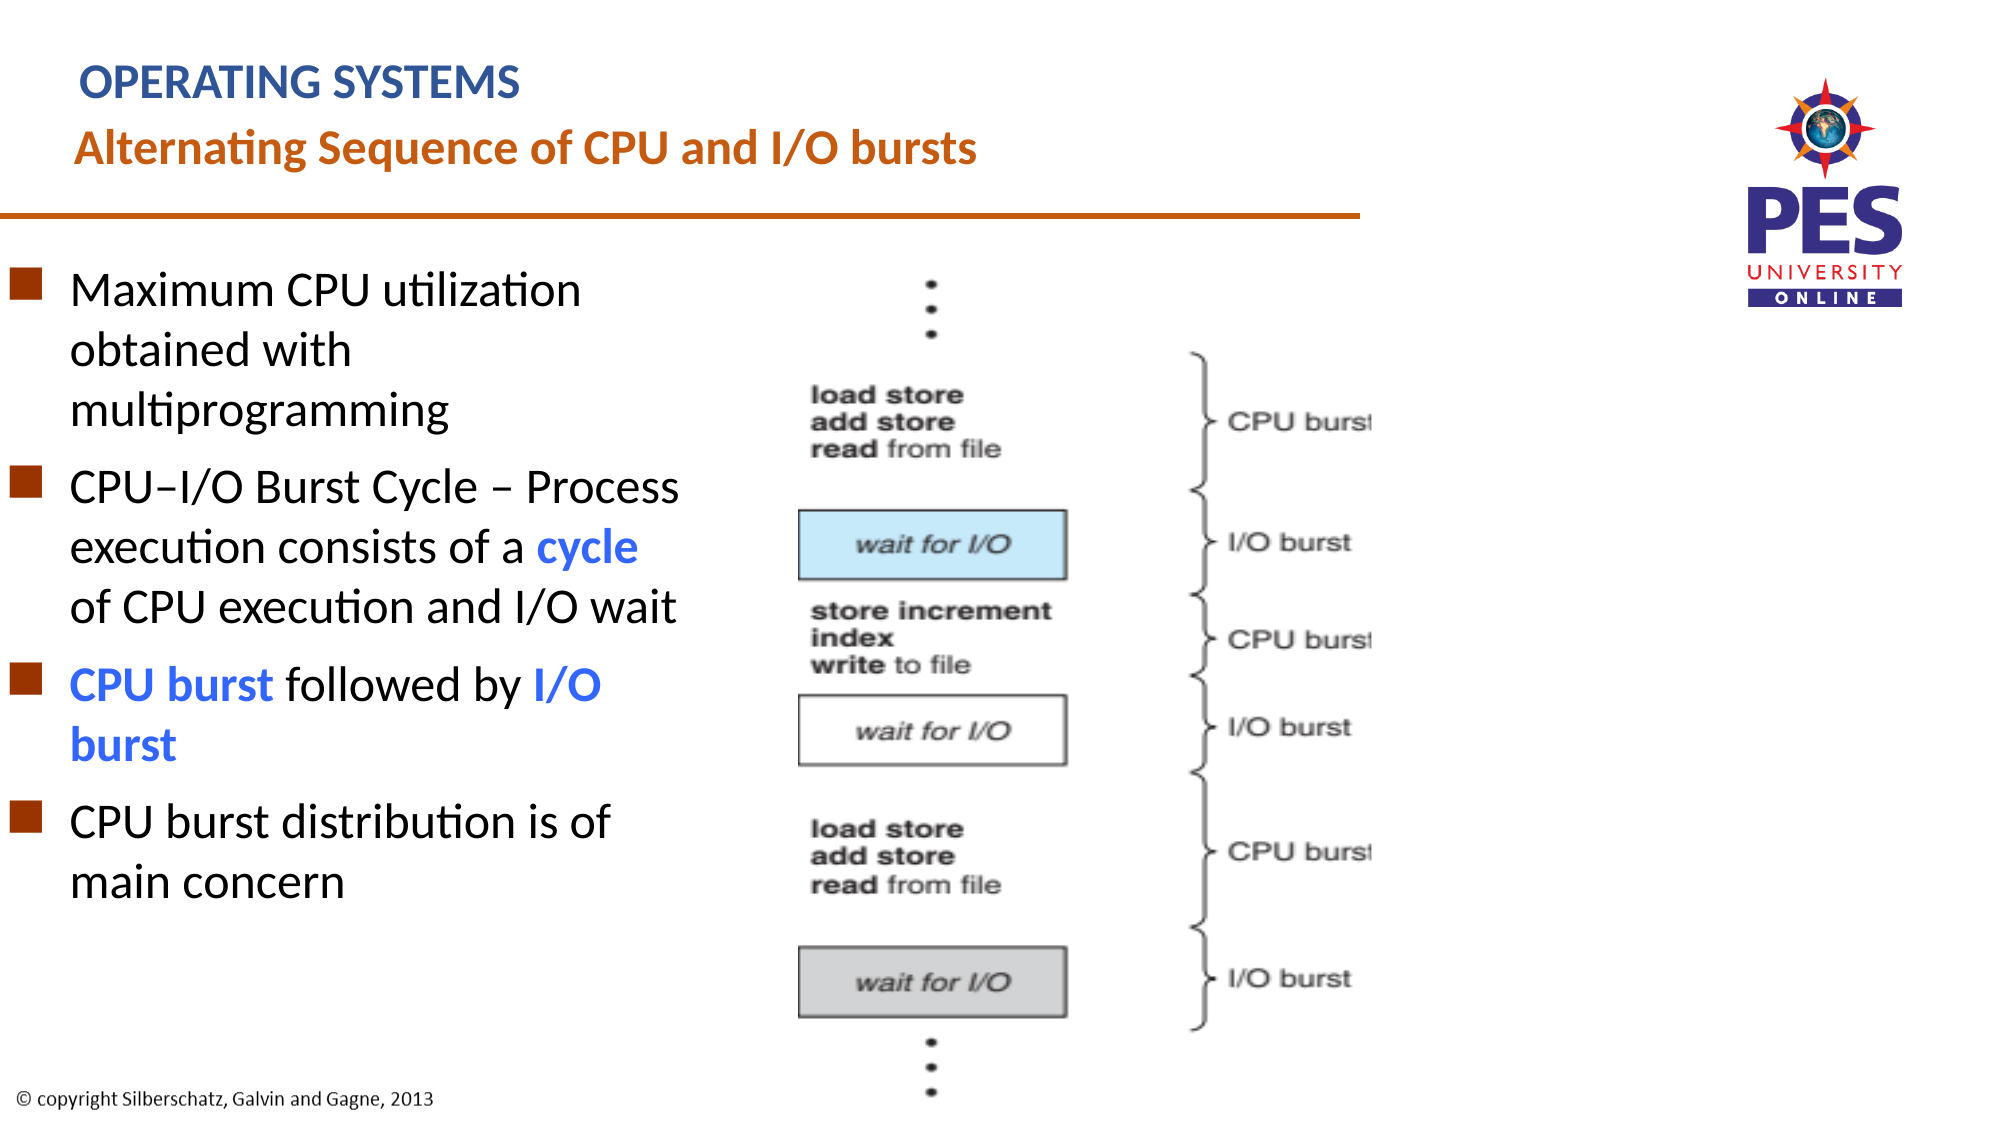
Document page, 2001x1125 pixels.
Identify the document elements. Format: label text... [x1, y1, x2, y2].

text_box Alternating Sequence of CPU and I/O bursts [59, 107, 1372, 182]
picture [1748, 76, 1902, 307]
picture [798, 269, 1372, 1104]
text_box Maximum CPU utilization obtained with multiprogramming CPU–I/O Burst Cycle – Process execution consists of a cycle of CPU execution and I/O wait CPU burst followed by I/O burst CPU burst distribution is of main concern [0, 248, 705, 916]
picture [0, 1078, 494, 1125]
text_box OPERATING SYSTEMS [64, 41, 1295, 117]
